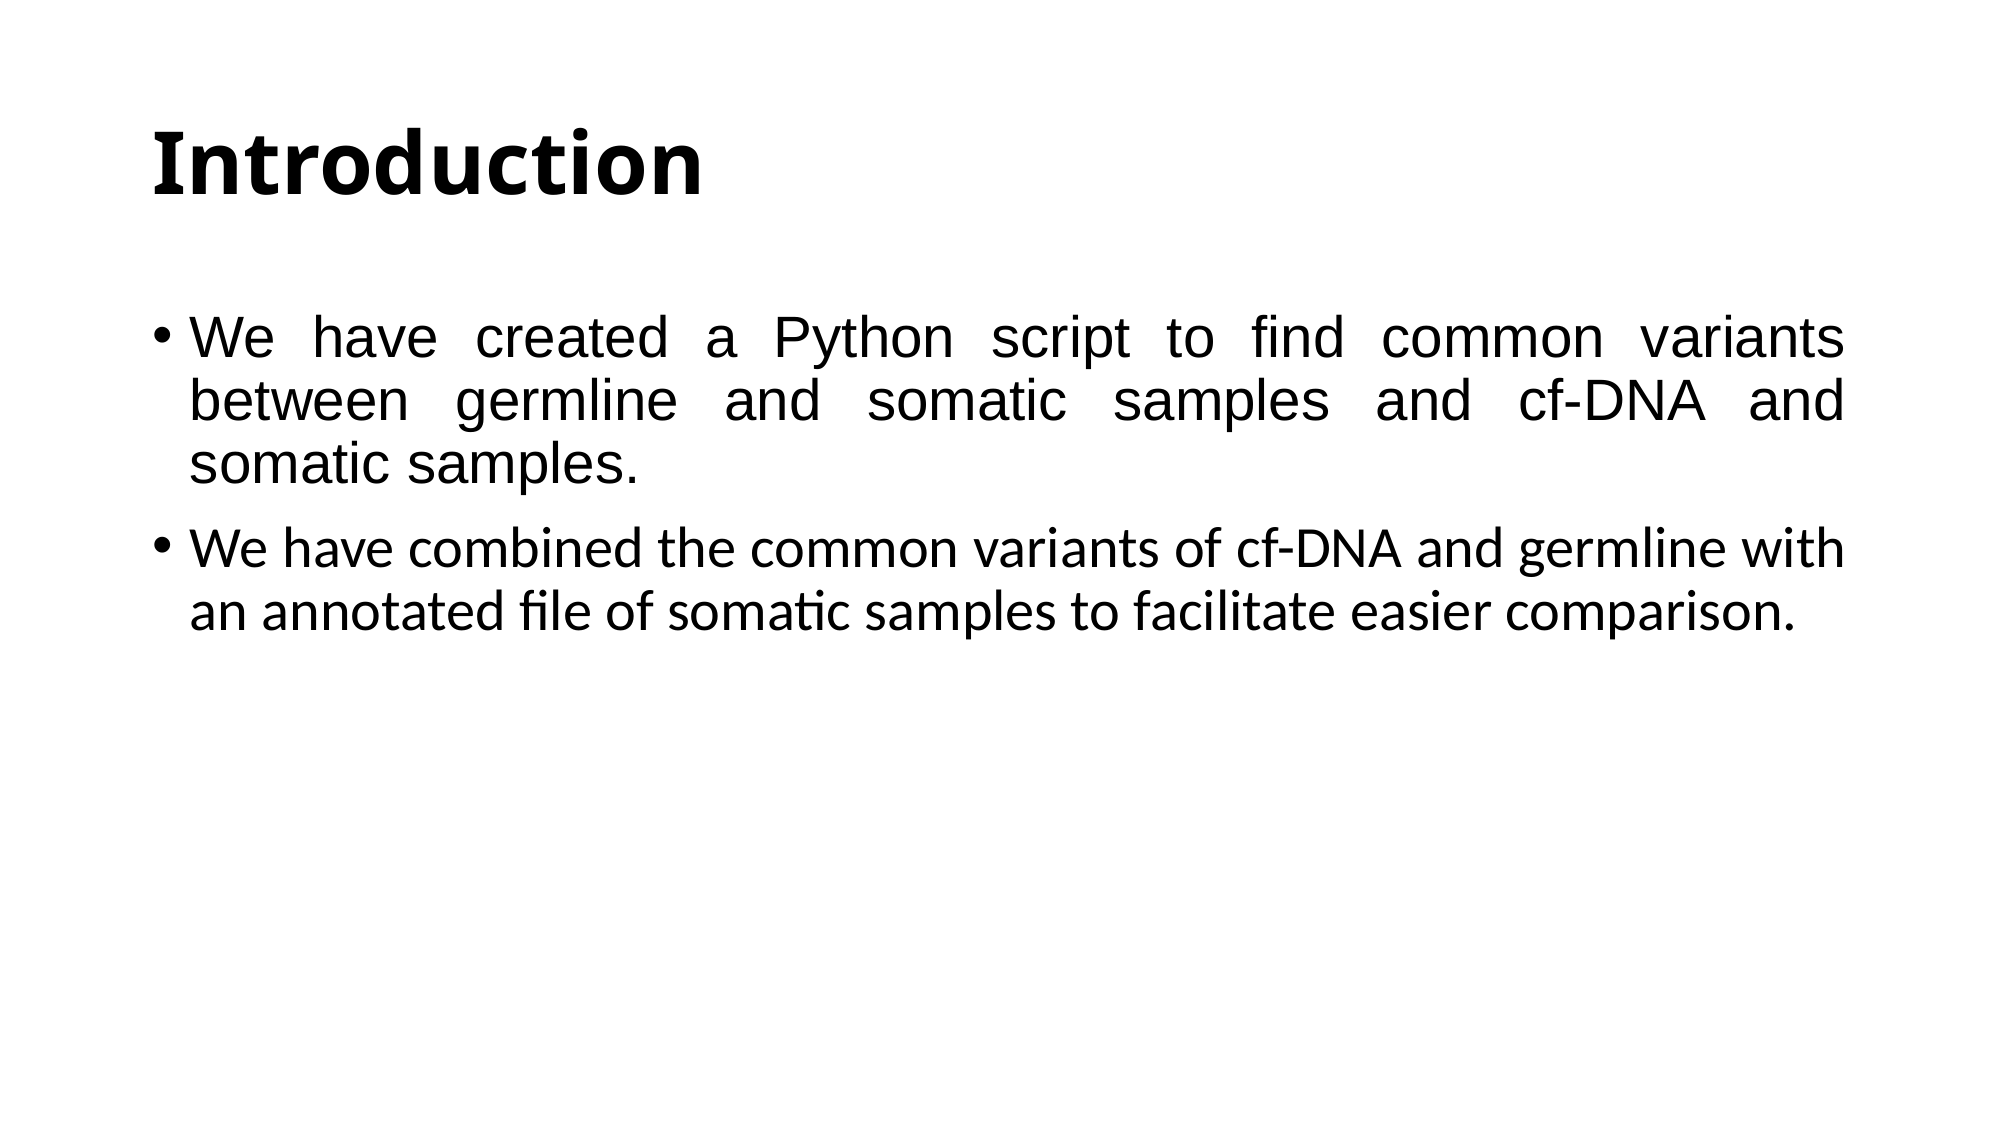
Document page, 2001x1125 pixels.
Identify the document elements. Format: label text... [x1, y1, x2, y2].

list We have created a Python script to find common variants between germline and somatic samples and cf-DNA and somatic samples. We have combined the common variants of cf-DNA and germline with an annotated file of somatic samples to facilitate easier comparison. [137, 299, 1863, 1014]
title Introduction [137, 111, 1863, 222]
